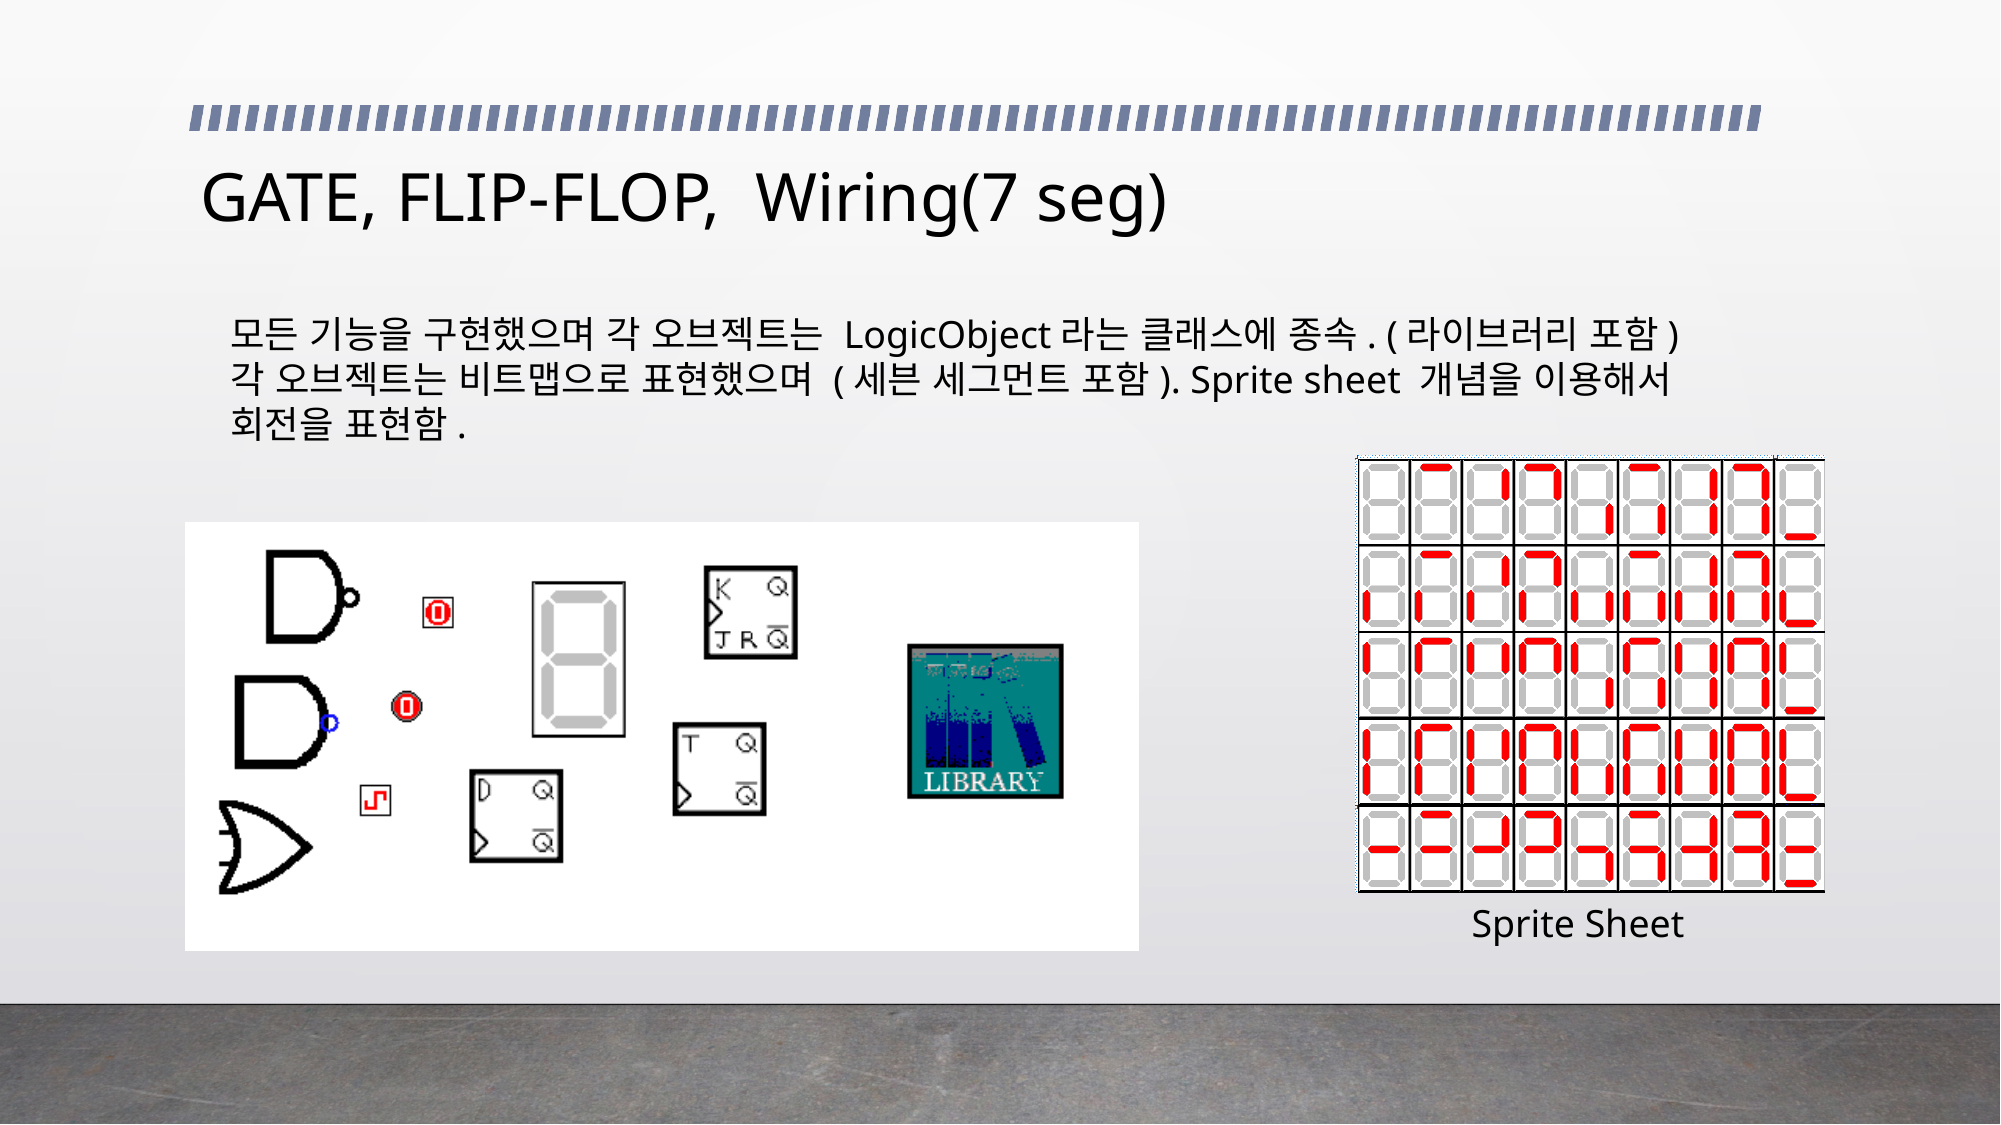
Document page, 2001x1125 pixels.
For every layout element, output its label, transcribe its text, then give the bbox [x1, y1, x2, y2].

picture [1355, 455, 1825, 893]
title GATE, FLIP-FLOP, Wiring(7 seg) [185, 156, 1761, 329]
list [185, 521, 1139, 951]
text_box Sprite Sheet [1456, 893, 1700, 952]
picture [0, 1004, 2000, 1124]
text_box 모든 기능을 구현했으며 각 오브젝트는 LogicObject라는 클래스에 종속. (라이브러리 포함) 각 오브젝트는 비트맵으로 표현했으며 (세븐 세그먼트 포함). Sprite sheet 개념을 이용해서 회전을 표현함. [215, 303, 1694, 454]
